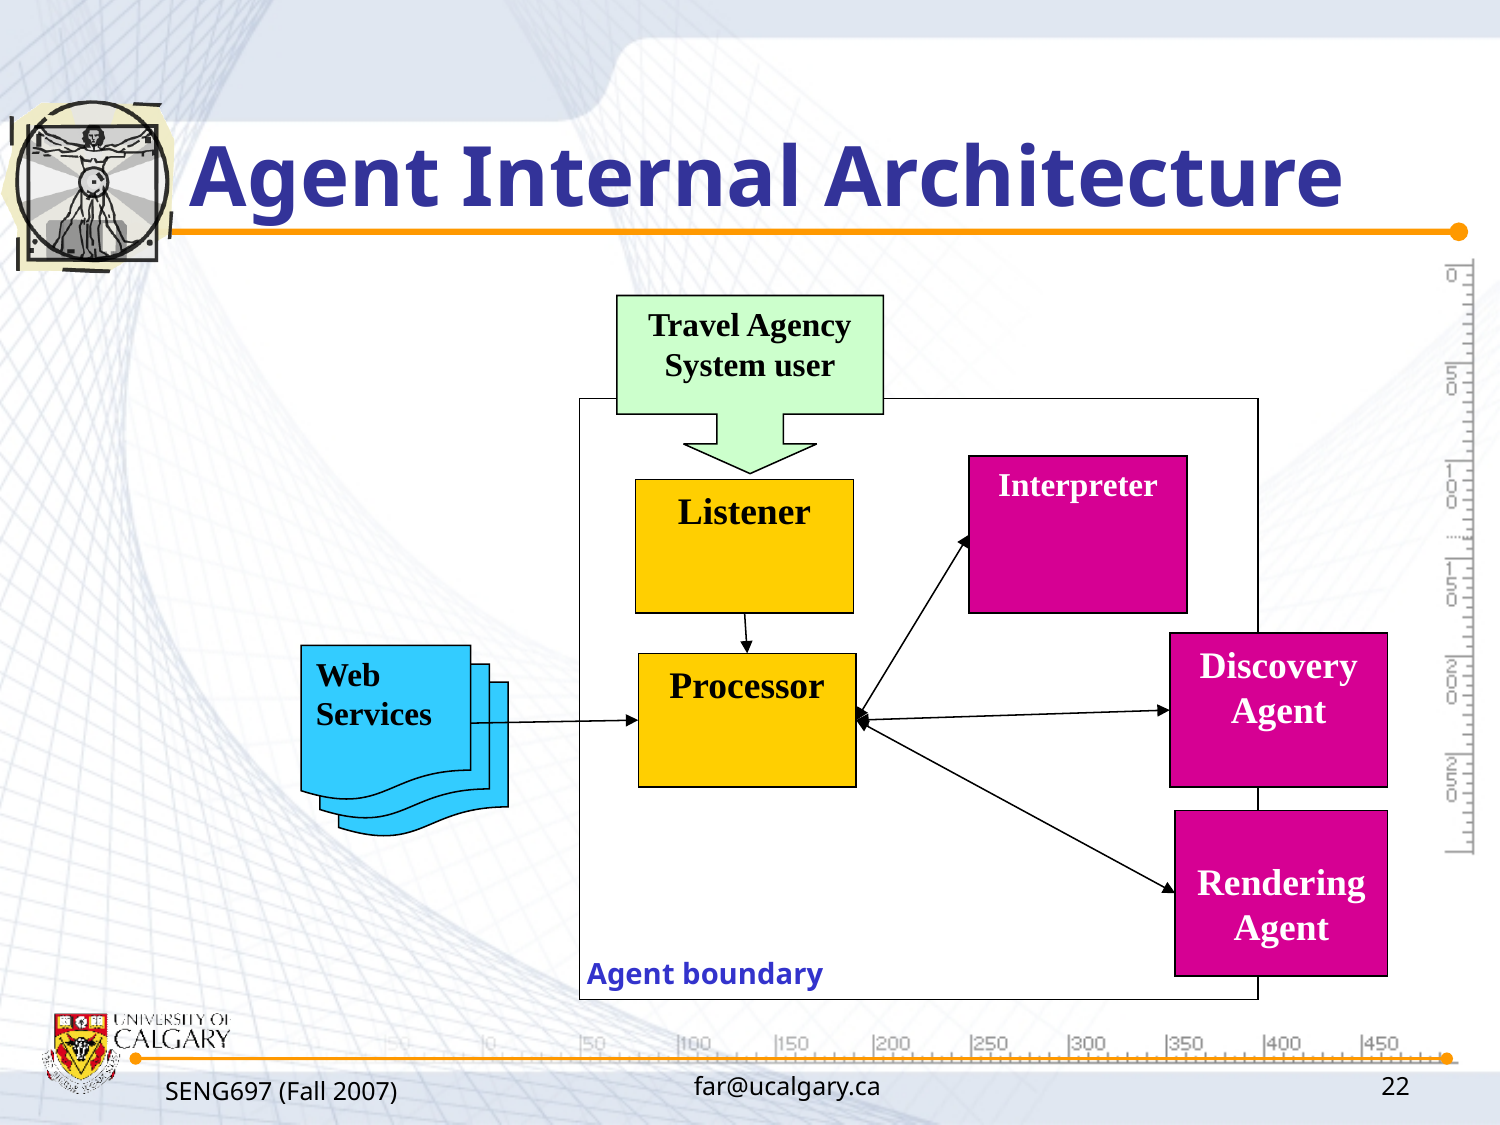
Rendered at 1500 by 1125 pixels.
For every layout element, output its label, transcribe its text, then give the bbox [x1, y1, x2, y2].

text_box Processor [638, 653, 850, 787]
footer far@ucalgary.ca [549, 1046, 1026, 1113]
picture [0, 0, 1500, 1125]
text_box Travel Agency System user [616, 295, 884, 474]
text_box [855, 534, 970, 721]
slide_number SENG697 (Fall 2007) [149, 1046, 463, 1113]
text_box Interpreter [969, 456, 1187, 613]
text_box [855, 719, 1176, 894]
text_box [300, 645, 509, 838]
text_box [579, 731, 1258, 1000]
title Agent Internal Architecture [174, 42, 1468, 231]
text_box Discovery Agent [1169, 633, 1388, 787]
text_box Rendering Agent [1175, 810, 1388, 976]
text_box [579, 398, 1258, 719]
slide_number 22 [1112, 1046, 1426, 1113]
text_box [470, 720, 639, 724]
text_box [744, 613, 748, 654]
text_box Listener [635, 479, 854, 614]
text_box Agent boundary [572, 947, 839, 998]
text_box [973, 709, 1170, 721]
